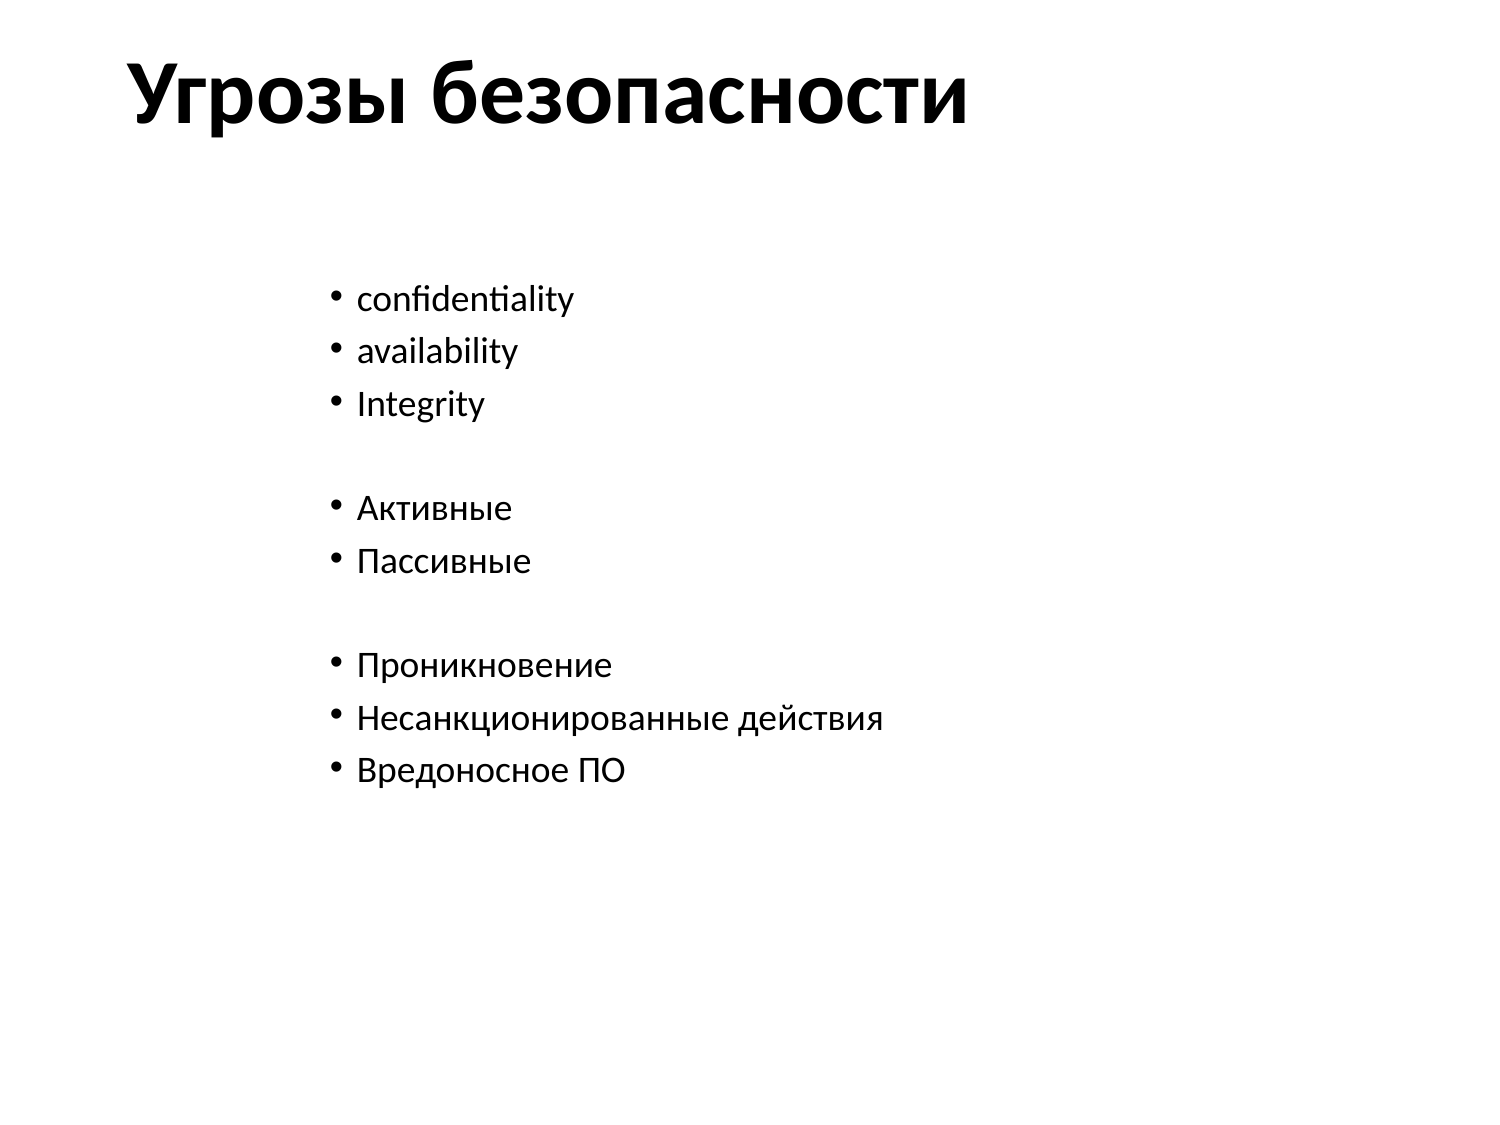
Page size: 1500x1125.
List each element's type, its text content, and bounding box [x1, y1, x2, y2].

list confidentiality availability Integrity Активные Пассивные Проникновение Несанкционированные действия Вредоносное ПО [304, 278, 1247, 1035]
title Угрозы безопасности [112, 0, 1388, 188]
